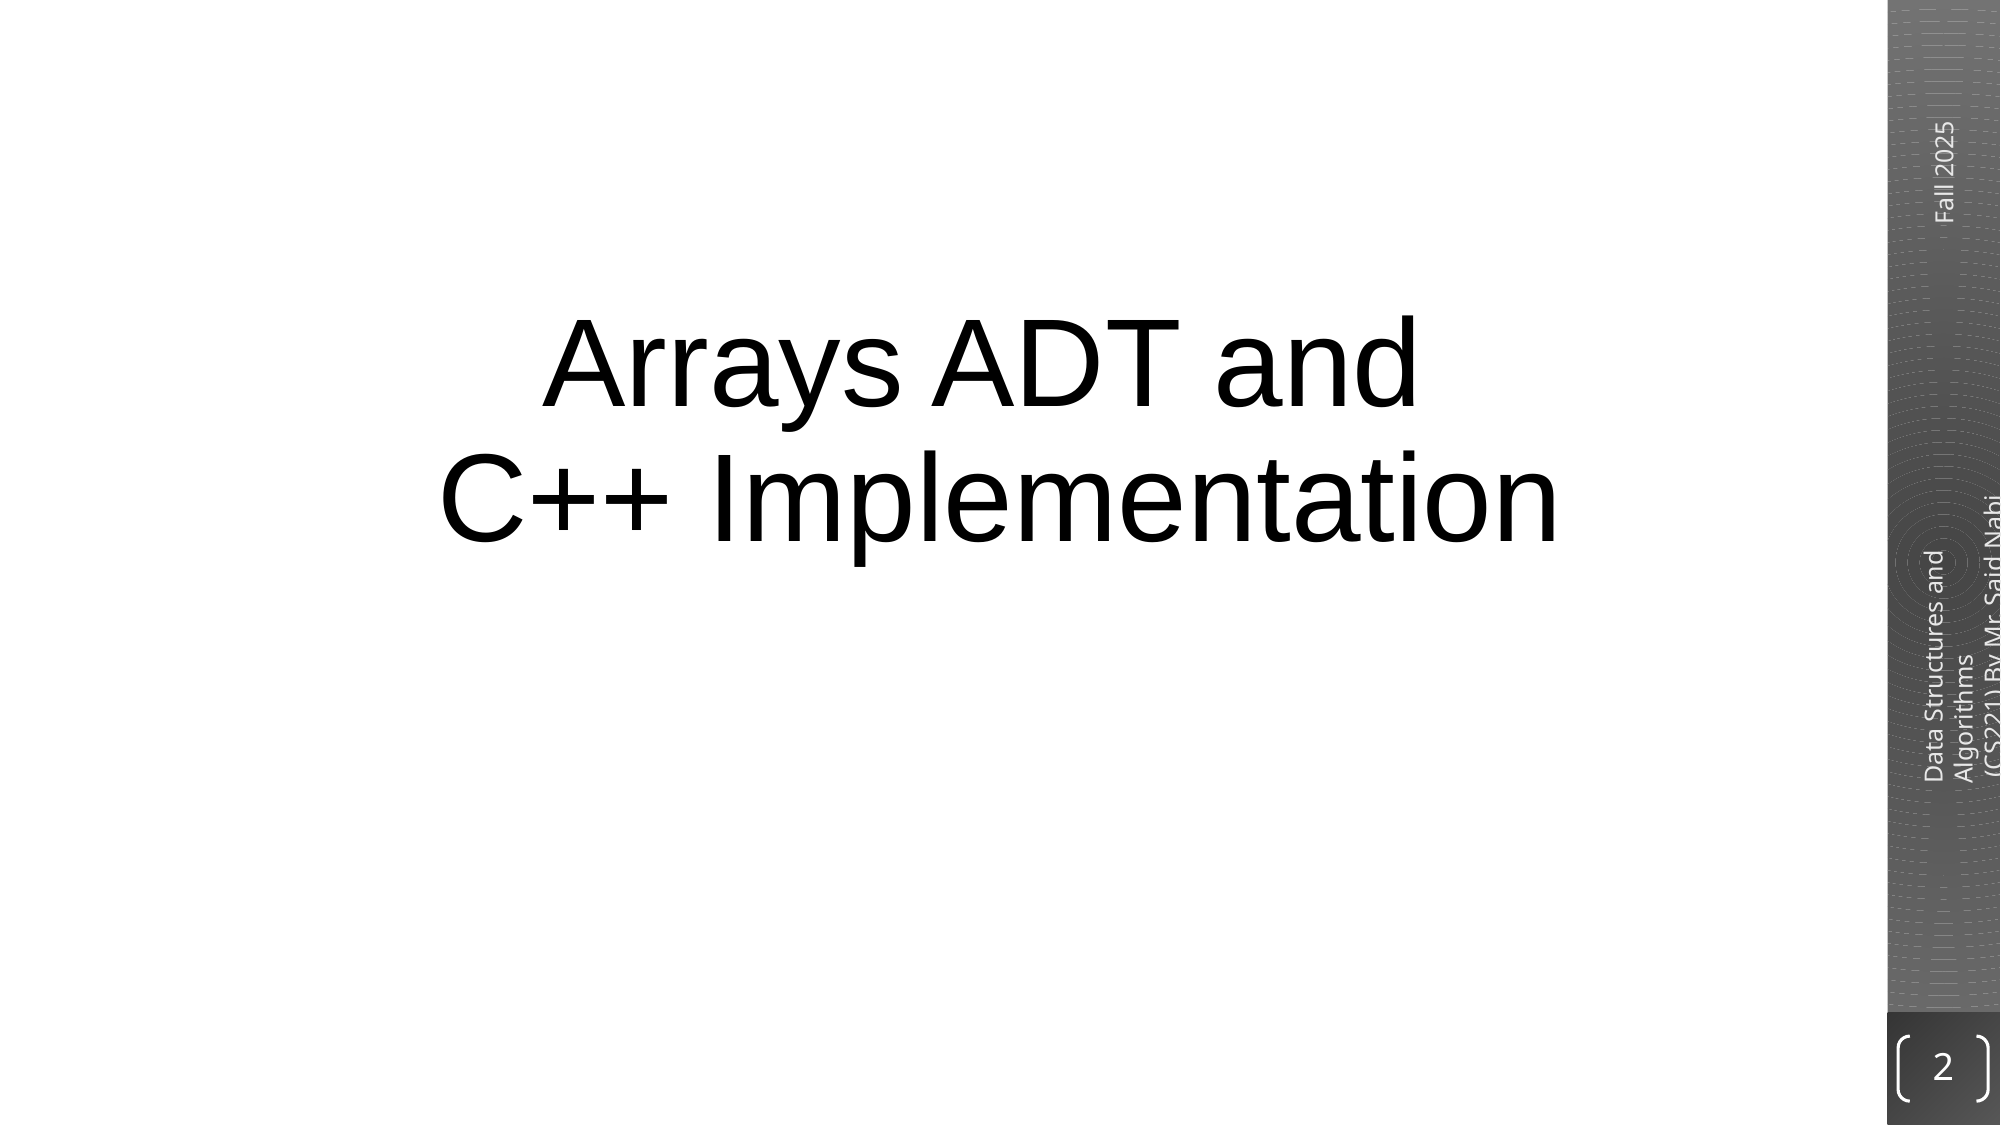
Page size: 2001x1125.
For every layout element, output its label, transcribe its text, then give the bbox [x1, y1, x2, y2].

title Arrays ADT and C++ Implementation [249, 184, 1750, 576]
